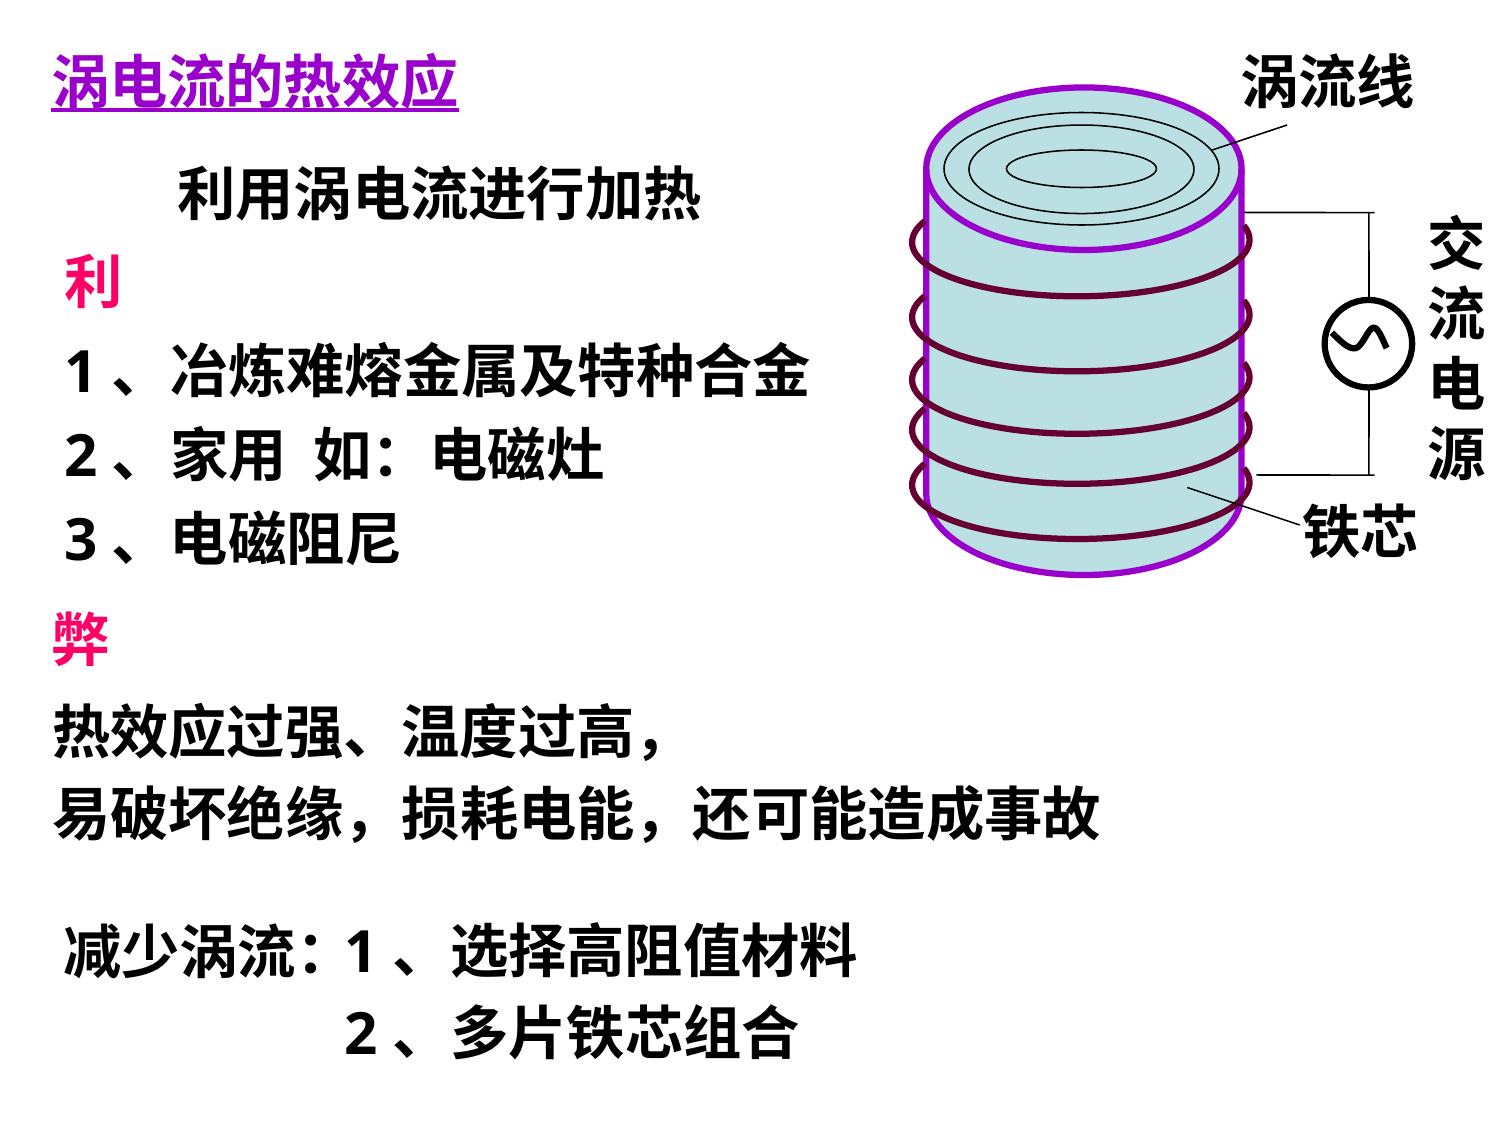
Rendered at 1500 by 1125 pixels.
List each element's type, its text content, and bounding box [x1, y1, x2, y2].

text_box 减少涡流： [48, 907, 330, 994]
text_box 热效应过强、温度过高， 易破坏绝缘，损耗电能，还可能造成事故 [37, 687, 1188, 855]
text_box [912, 37, 1500, 575]
text_box 1、选择高阻值材料 2、多片铁芯组合 [330, 906, 873, 1074]
text_box 弊 [24, 595, 136, 681]
text_box 利用涡电流进行加热 [162, 149, 750, 236]
text_box 1、冶炼难熔金属及特种合金 2、家用 如：电磁灶 3、电磁阻尼 [49, 312, 875, 580]
text_box 涡电流的热效应 [36, 37, 474, 123]
text_box 利 [37, 237, 150, 323]
